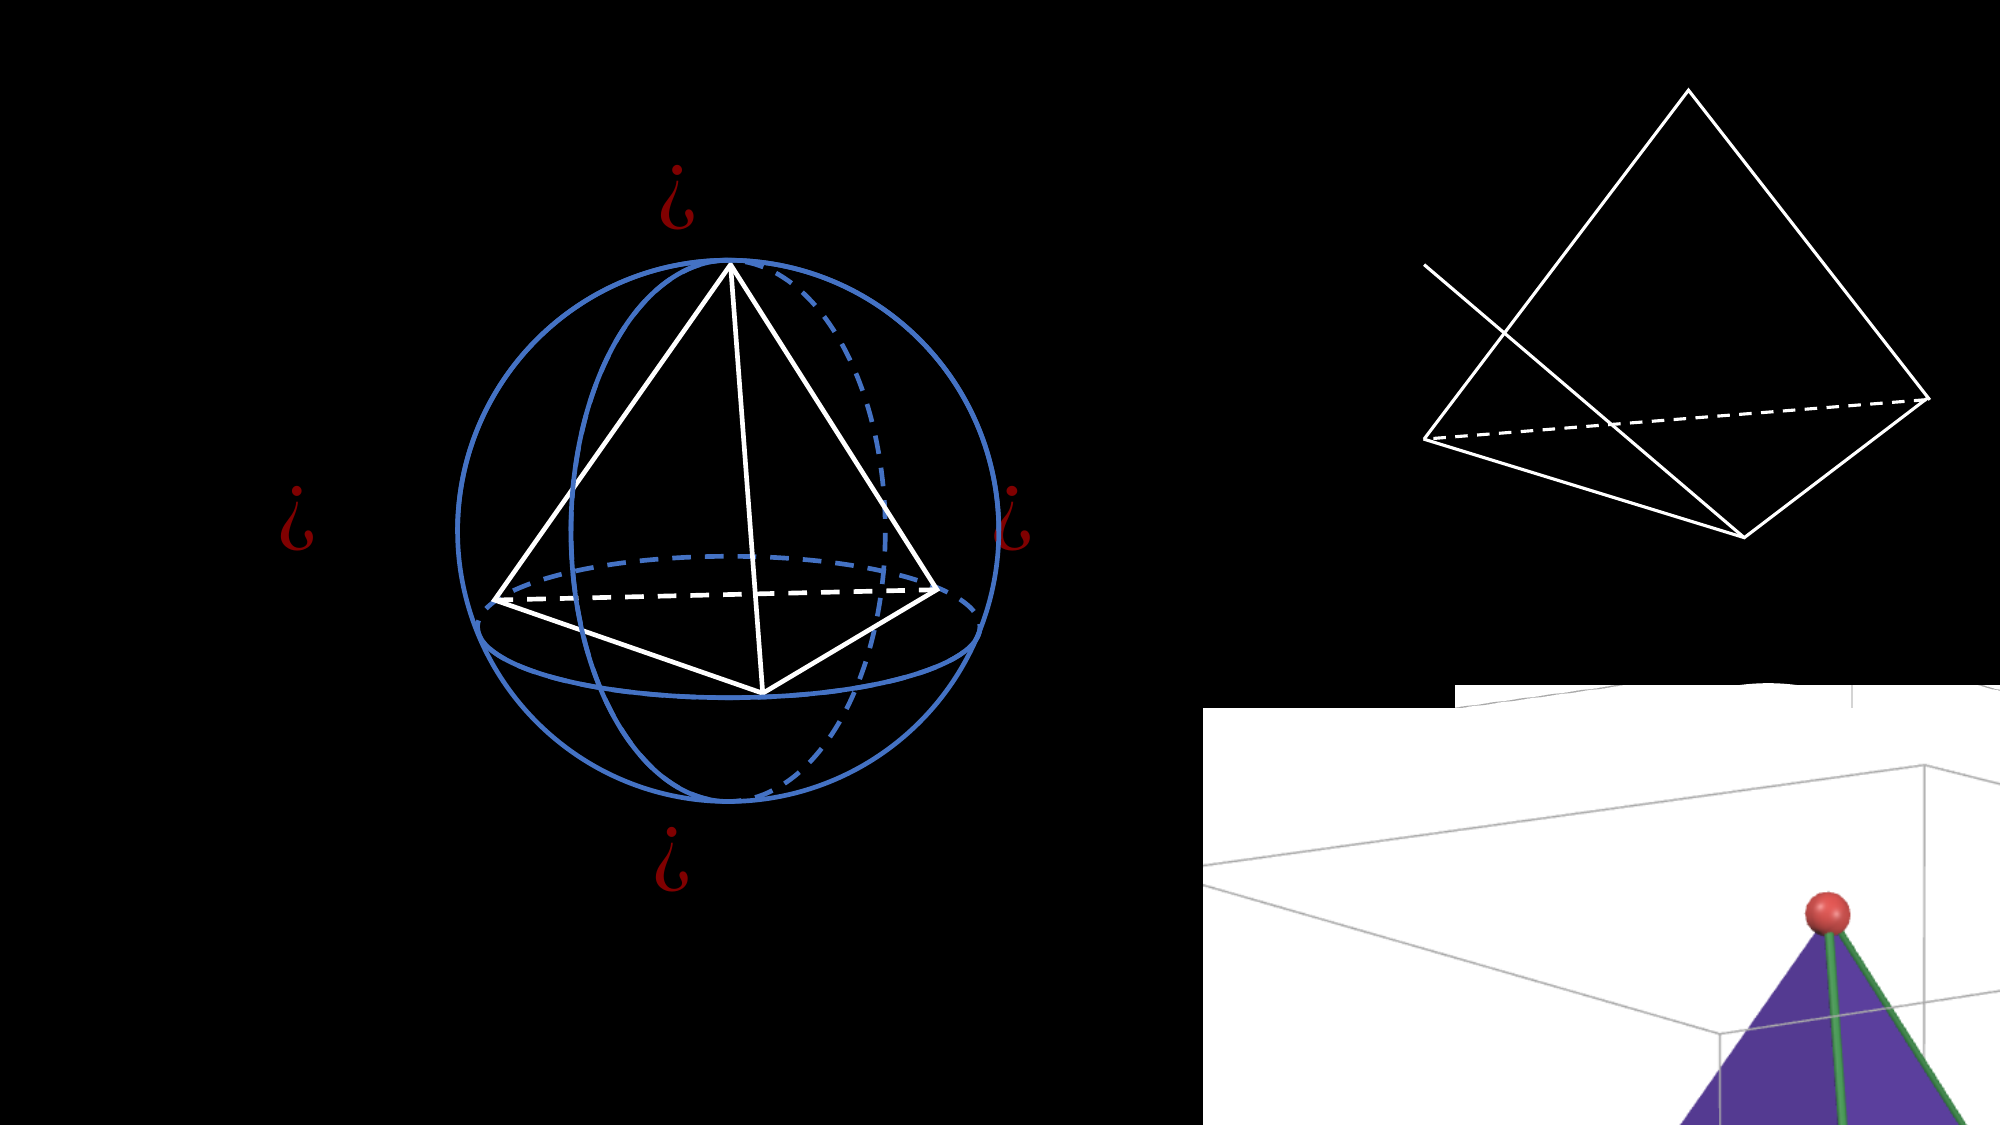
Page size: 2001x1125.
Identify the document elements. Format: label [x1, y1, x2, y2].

text_box [277, 147, 1151, 914]
text_box [1423, 90, 1930, 538]
picture [1203, 685, 2000, 1125]
